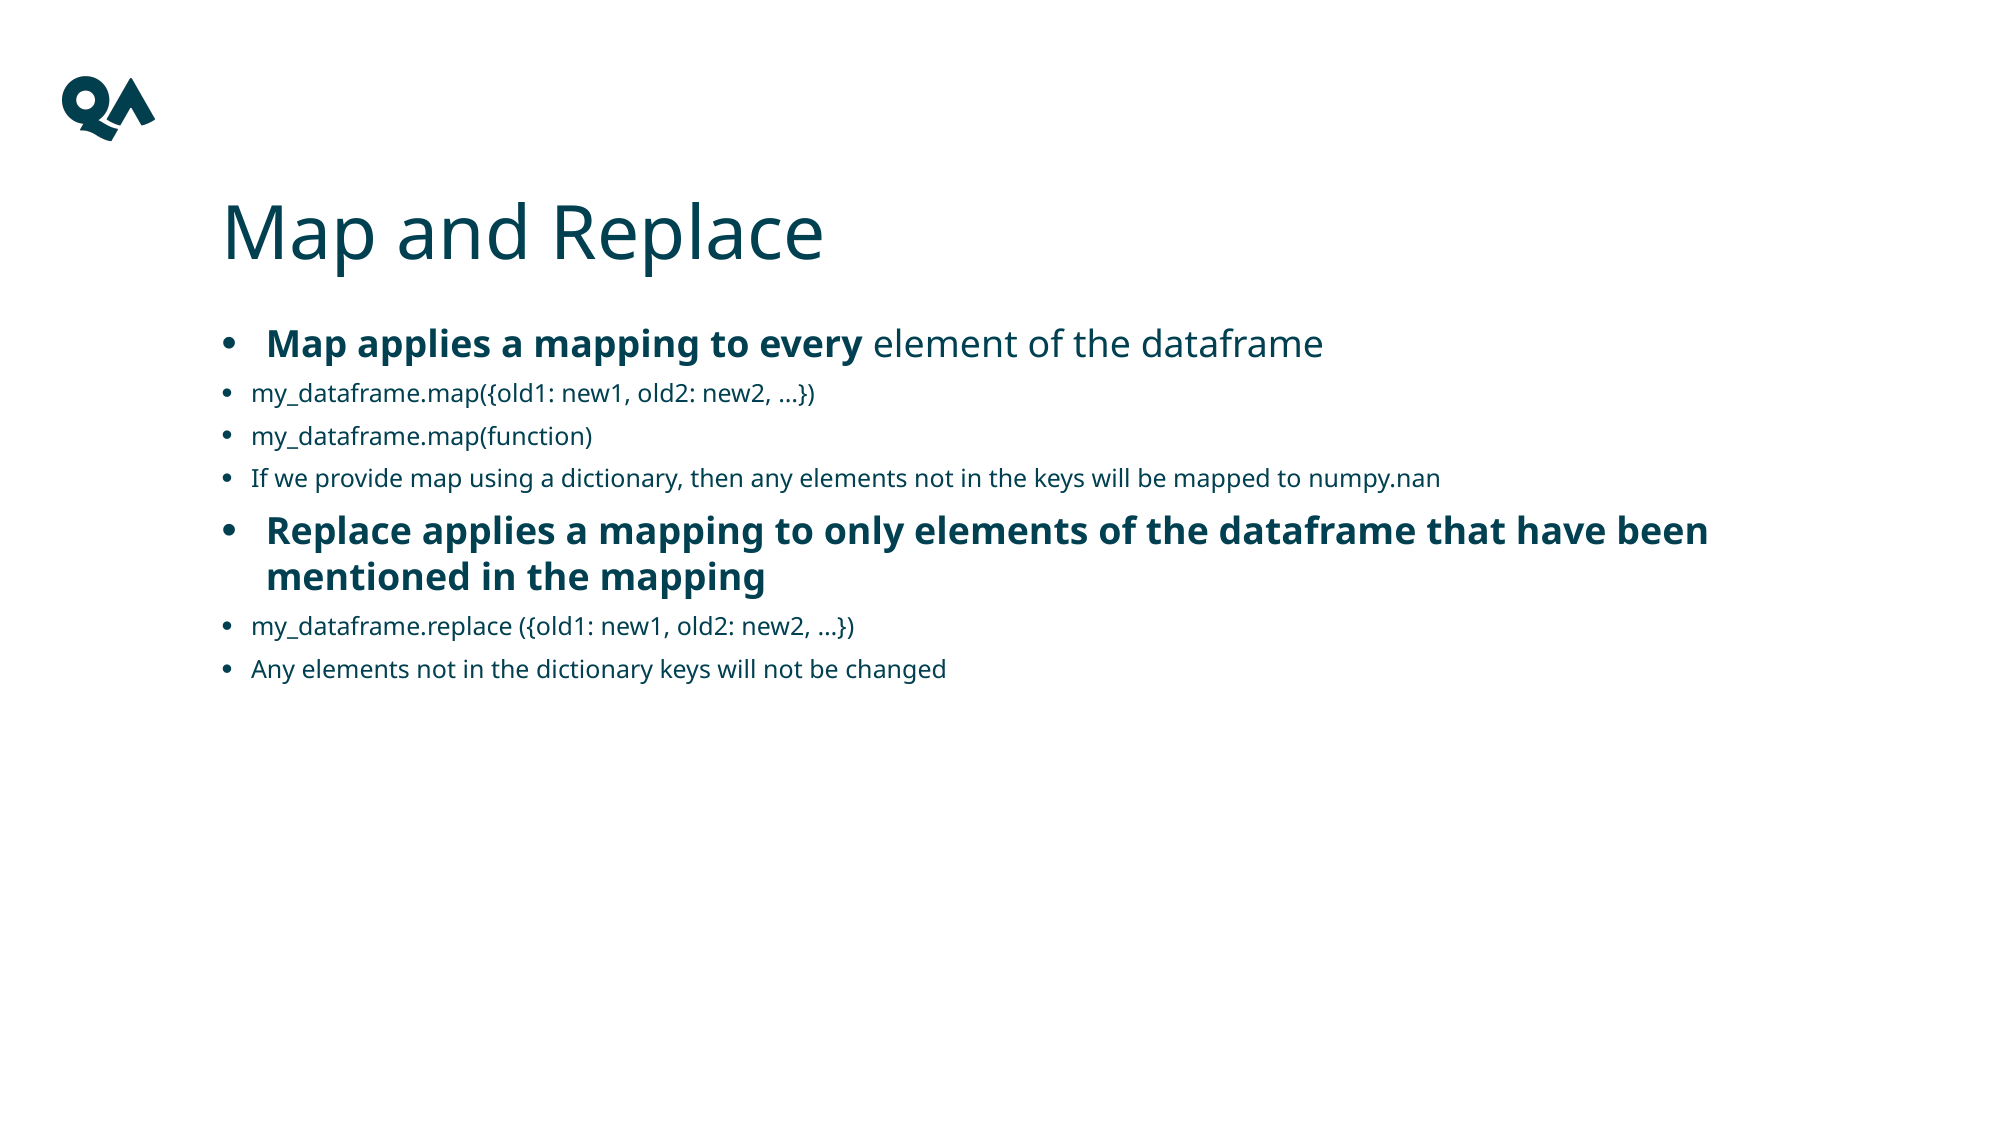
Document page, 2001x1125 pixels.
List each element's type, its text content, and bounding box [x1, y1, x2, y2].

title Map and Replace [221, 186, 1779, 300]
list Map applies a mapping to every element of the dataframe my_dataframe.map({old1: new1, old2: new2, …}) my_dataframe.map(function) If we provide map using a dictionary, then any elements not in the keys will be mapped to numpy.nan Replace applies a mapping to only elements of the dataframe that have been mentioned in the mapping my_dataframe.replace ({old1: new1, old2: new2, …}) Any elements not in the dictionary keys will not be changed [221, 318, 1779, 1014]
picture [44, 61, 173, 153]
